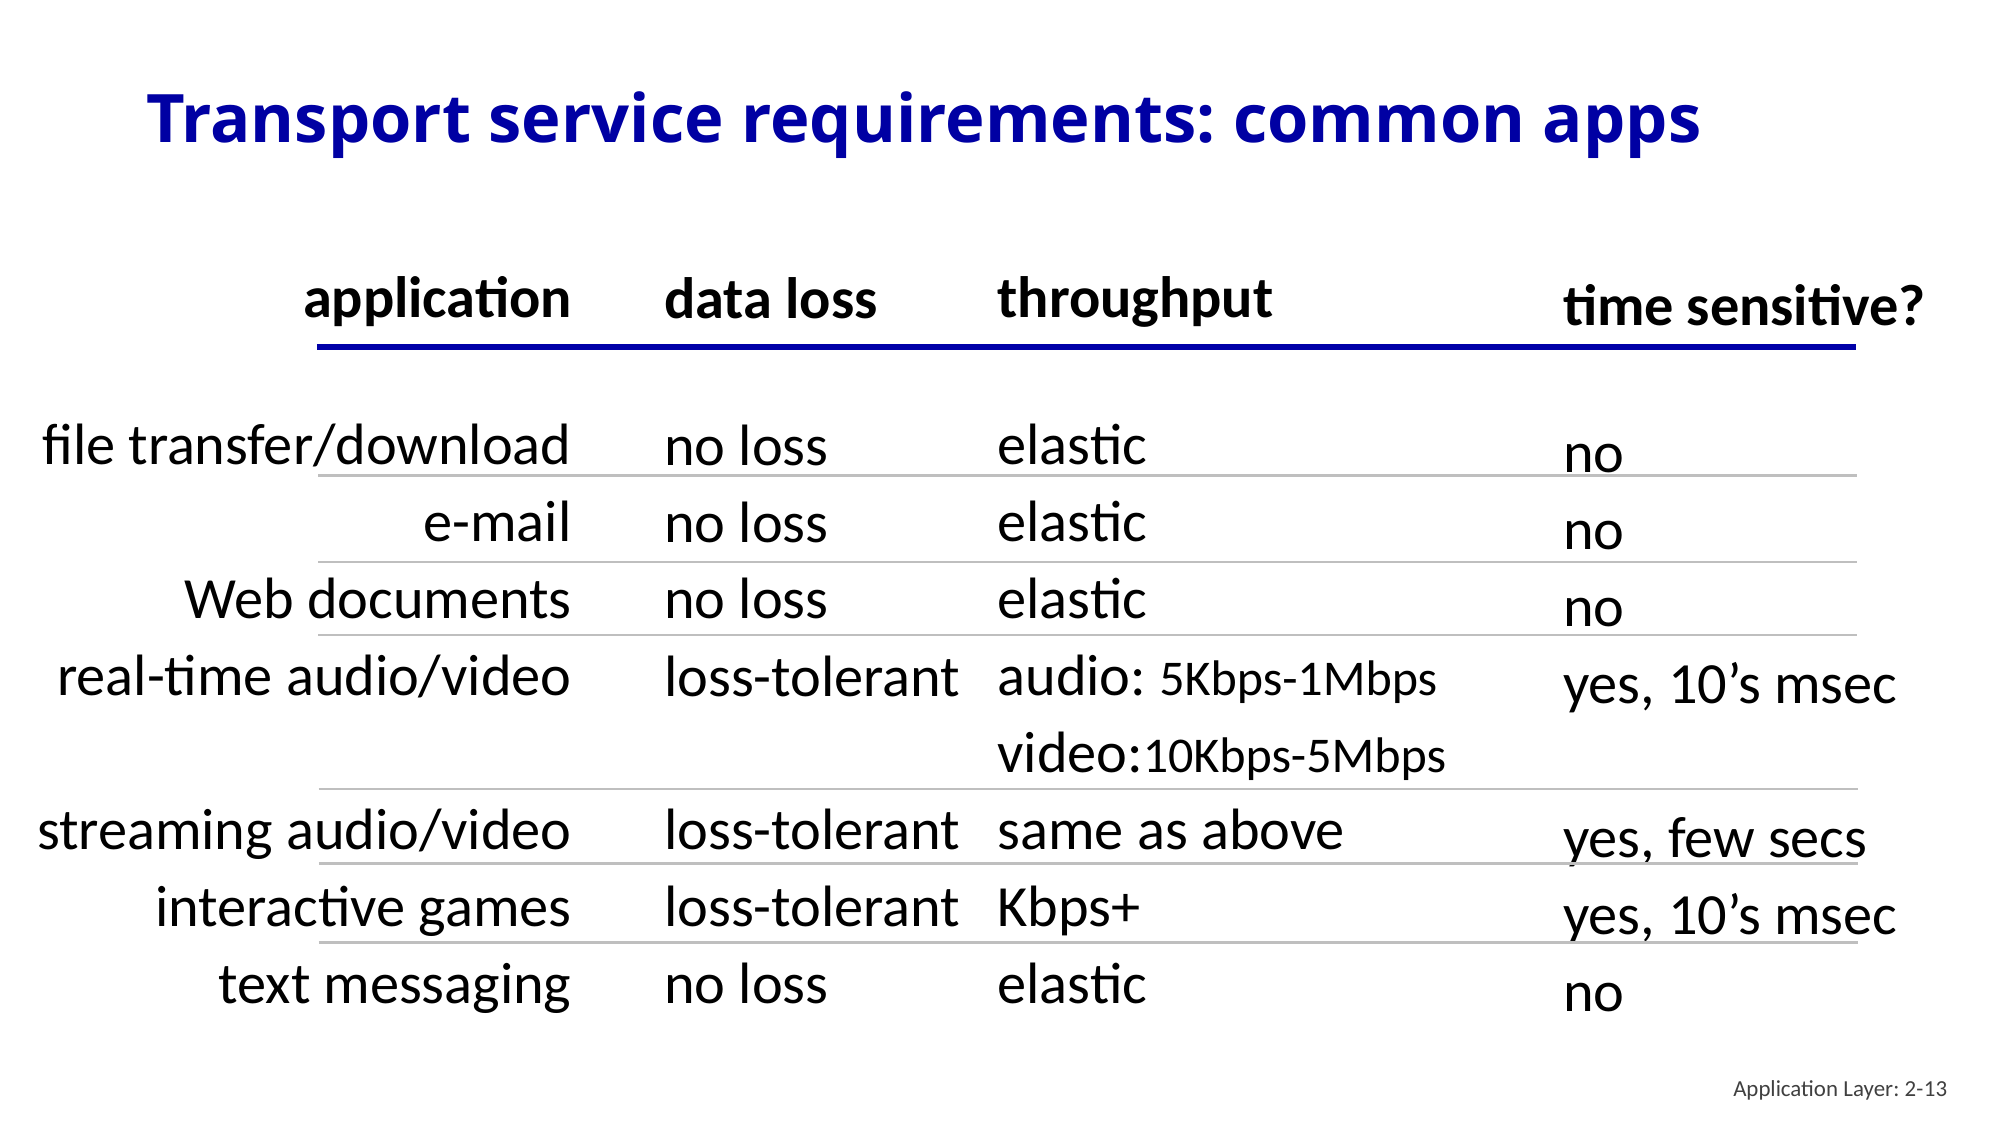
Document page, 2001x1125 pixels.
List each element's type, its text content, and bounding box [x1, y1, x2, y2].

text_box throughput elastic elastic elastic audio: 5Kbps-1Mbps video:10Kbps-5Mbps same as above Kbps+ elastic [982, 350, 1480, 474]
text_box data loss no loss no loss no loss loss-tolerant loss-tolerant loss-tolerant no loss [649, 252, 976, 344]
text_box data loss no loss no loss no loss loss-tolerant loss-tolerant loss-tolerant no loss [649, 636, 976, 788]
slide_number Application Layer: 2-13 [1512, 1056, 1963, 1117]
text_box throughput elastic elastic elastic audio: 5Kbps-1Mbps video:10Kbps-5Mbps same as above Kbps+ elastic [982, 252, 1480, 344]
title Transport service requirements: common apps [131, 47, 1856, 195]
text_box throughput elastic elastic elastic audio: 5Kbps-1Mbps video:10Kbps-5Mbps same as above Kbps+ elastic [982, 563, 1480, 634]
text_box data loss no loss no loss no loss loss-tolerant loss-tolerant loss-tolerant no loss [649, 350, 976, 474]
text_box application file transfer/download e-mail Web documents real-time audio/video streaming audio/video interactive games text messaging [22, 251, 587, 1023]
text_box data loss no loss no loss no loss loss-tolerant loss-tolerant loss-tolerant no loss [649, 477, 976, 561]
text_box data loss no loss no loss no loss loss-tolerant loss-tolerant loss-tolerant no loss [649, 790, 976, 862]
text_box data loss no loss no loss no loss loss-tolerant loss-tolerant loss-tolerant no loss [649, 865, 976, 941]
text_box throughput elastic elastic elastic audio: 5Kbps-1Mbps video:10Kbps-5Mbps same as above Kbps+ elastic [982, 636, 1480, 788]
text_box data loss no loss no loss no loss loss-tolerant loss-tolerant loss-tolerant no loss [649, 563, 976, 634]
text_box throughput elastic elastic elastic audio: 5Kbps-1Mbps video:10Kbps-5Mbps same as above Kbps+ elastic [982, 477, 1480, 561]
text_box time sensitive? no no no yes, 10’s msec yes, few secs yes, 10’s msec no [1548, 260, 2000, 1031]
text_box throughput elastic elastic elastic audio: 5Kbps-1Mbps video:10Kbps-5Mbps same as above Kbps+ elastic [982, 944, 1480, 1023]
text_box throughput elastic elastic elastic audio: 5Kbps-1Mbps video:10Kbps-5Mbps same as above Kbps+ elastic [982, 865, 1480, 941]
text_box data loss no loss no loss no loss loss-tolerant loss-tolerant loss-tolerant no loss [649, 944, 976, 1023]
text_box throughput elastic elastic elastic audio: 5Kbps-1Mbps video:10Kbps-5Mbps same as above Kbps+ elastic [982, 790, 1480, 862]
